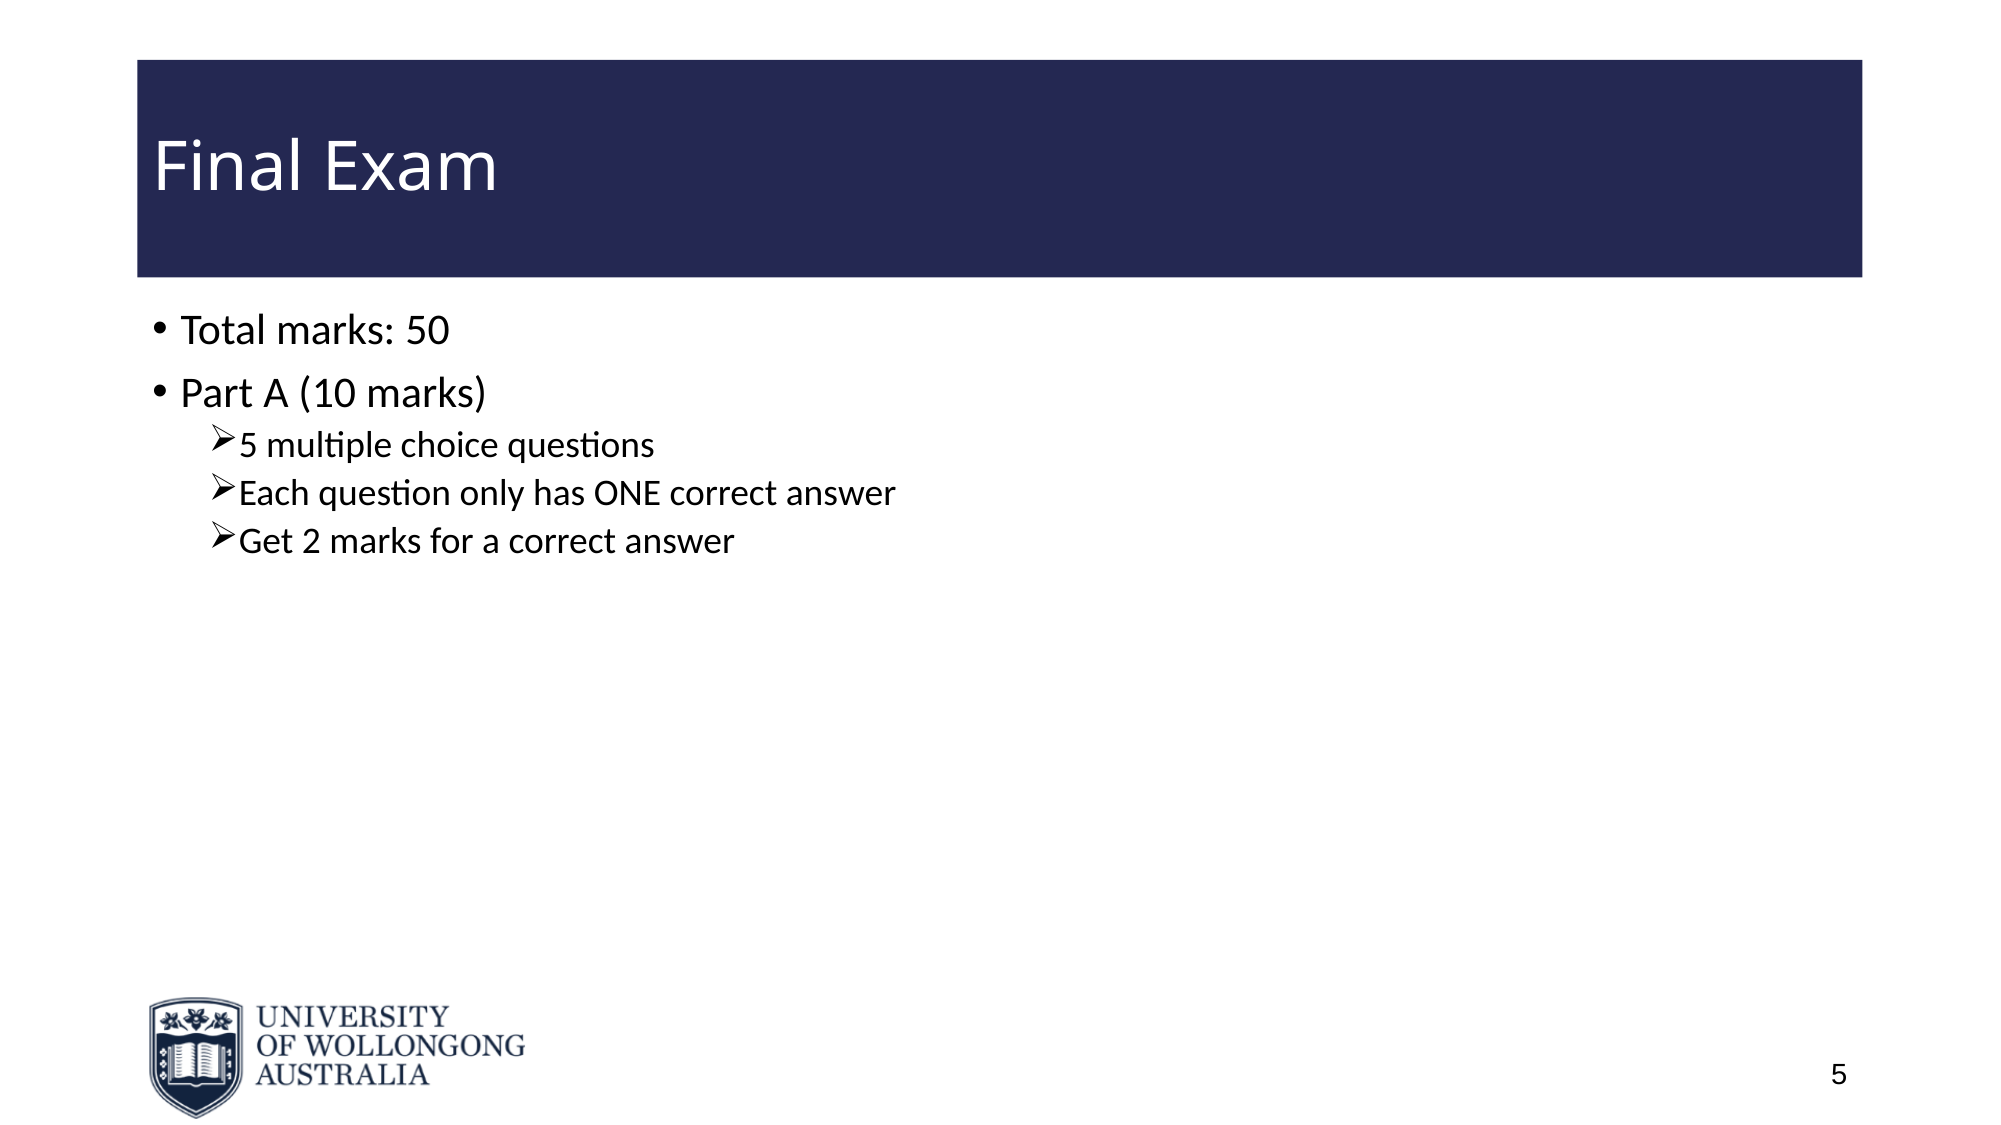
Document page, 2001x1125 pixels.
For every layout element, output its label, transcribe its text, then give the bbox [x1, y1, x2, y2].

title Final Exam [137, 59, 1863, 278]
picture [137, 1014, 548, 1125]
list Total marks: 50 Part A (10 marks) 5 multiple choice questions Each question only has ONE correct answer Get 2 marks for a correct answer [137, 299, 1863, 1014]
slide_number 5 [1412, 1042, 1863, 1103]
